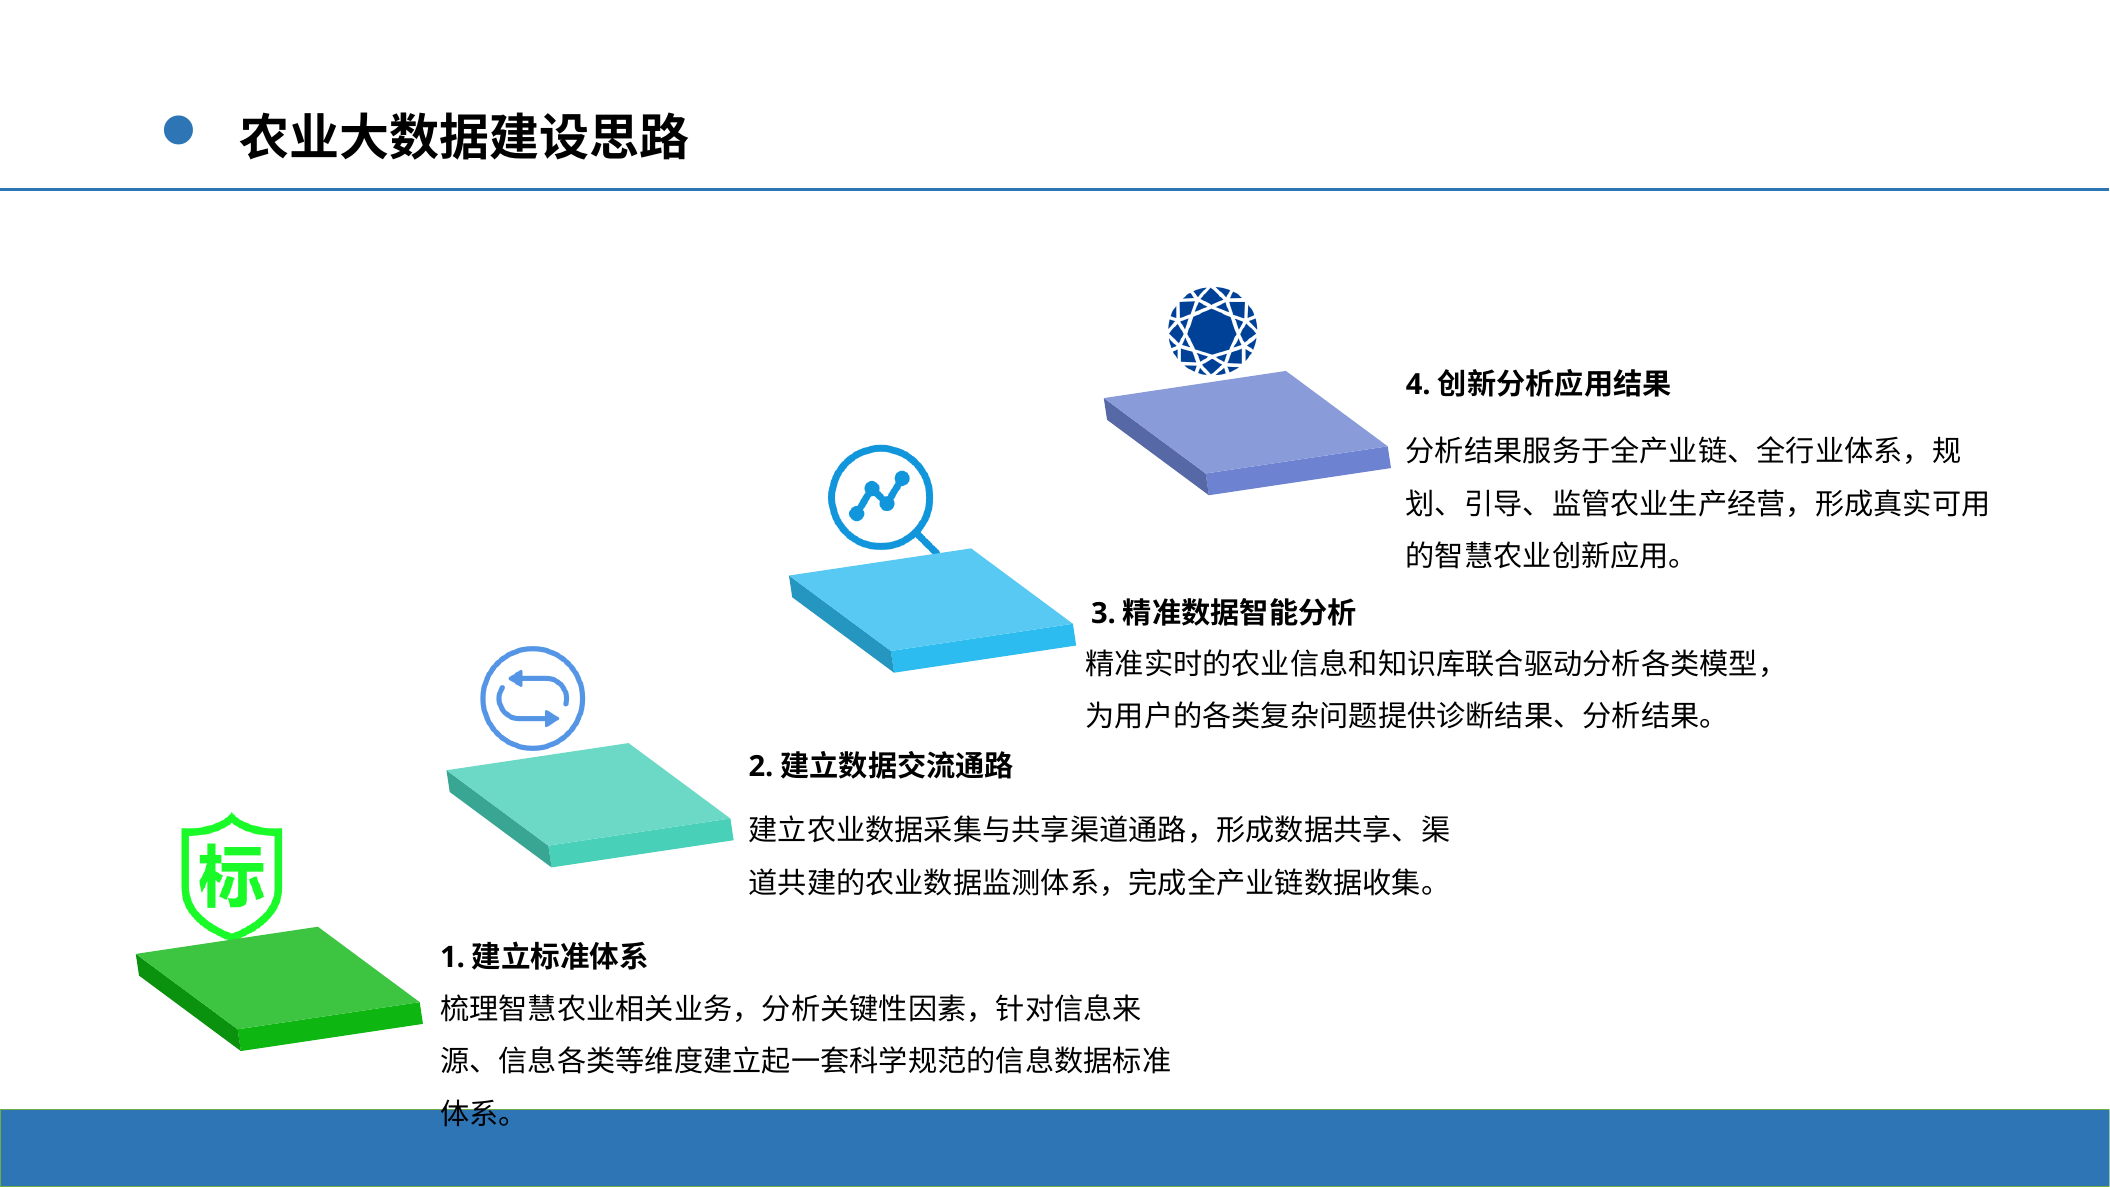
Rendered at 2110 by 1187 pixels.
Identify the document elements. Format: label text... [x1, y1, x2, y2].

picture [814, 431, 954, 571]
text_box [134, 925, 425, 1053]
text_box [787, 547, 1070, 674]
text_box [445, 742, 733, 869]
text_box 梳理智慧农业相关业务，分析关键性因素，针对信息来源、信息各类等维度建立起一套科学规范的信息数据标准体系。 [425, 965, 1206, 1087]
text_box 分析结果服务于全产业链、全行业体系，规划、引导、监管农业生产经营，形成真实可用的智慧农业创新应用。 [1391, 407, 2033, 594]
picture [158, 803, 305, 951]
picture [477, 643, 588, 754]
text_box 3.精准数据智能分析 [1076, 586, 1442, 648]
title 农业大数据建设思路 [145, 63, 1965, 217]
text_box 4.创新分析应用结果 [1391, 357, 1772, 432]
text_box [1102, 369, 1391, 497]
text_box 1.建立标准体系 [422, 930, 666, 989]
picture [1159, 278, 1266, 385]
text_box 建立农业数据采集与共享渠道通路，形成数据共享、渠道共建的农业数据监测体系，完成全产业链数据收集。 [733, 786, 1466, 908]
text_box 2.建立数据交流通路 [733, 739, 1127, 807]
text_box 精准实时的农业信息和知识库联合驱动分析各类模型，为用户的各类复杂问题提供诊断结果、分析结果。 [1070, 620, 1819, 780]
